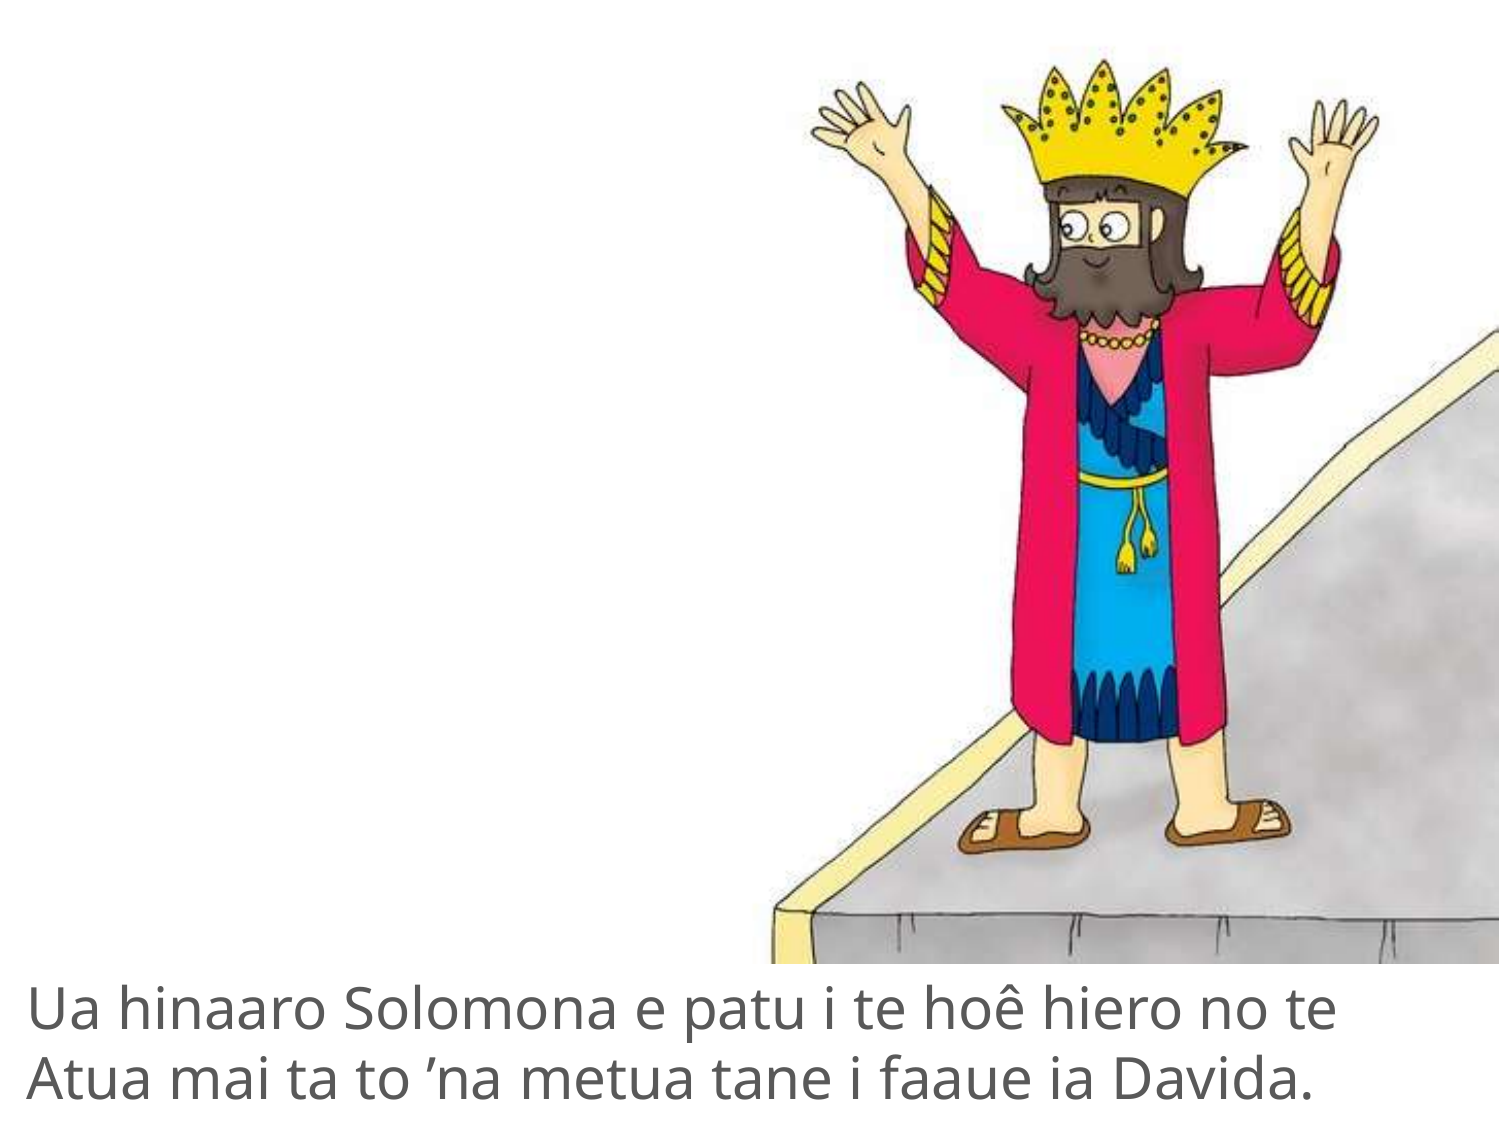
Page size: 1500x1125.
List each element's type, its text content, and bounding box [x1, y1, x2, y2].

text_box Ua hinaaro Solomona e patu i te hoê hiero no te Atua mai ta to ’na metua tane i faaue ia Davida. [11, 964, 1483, 1119]
picture [159, 13, 1499, 964]
